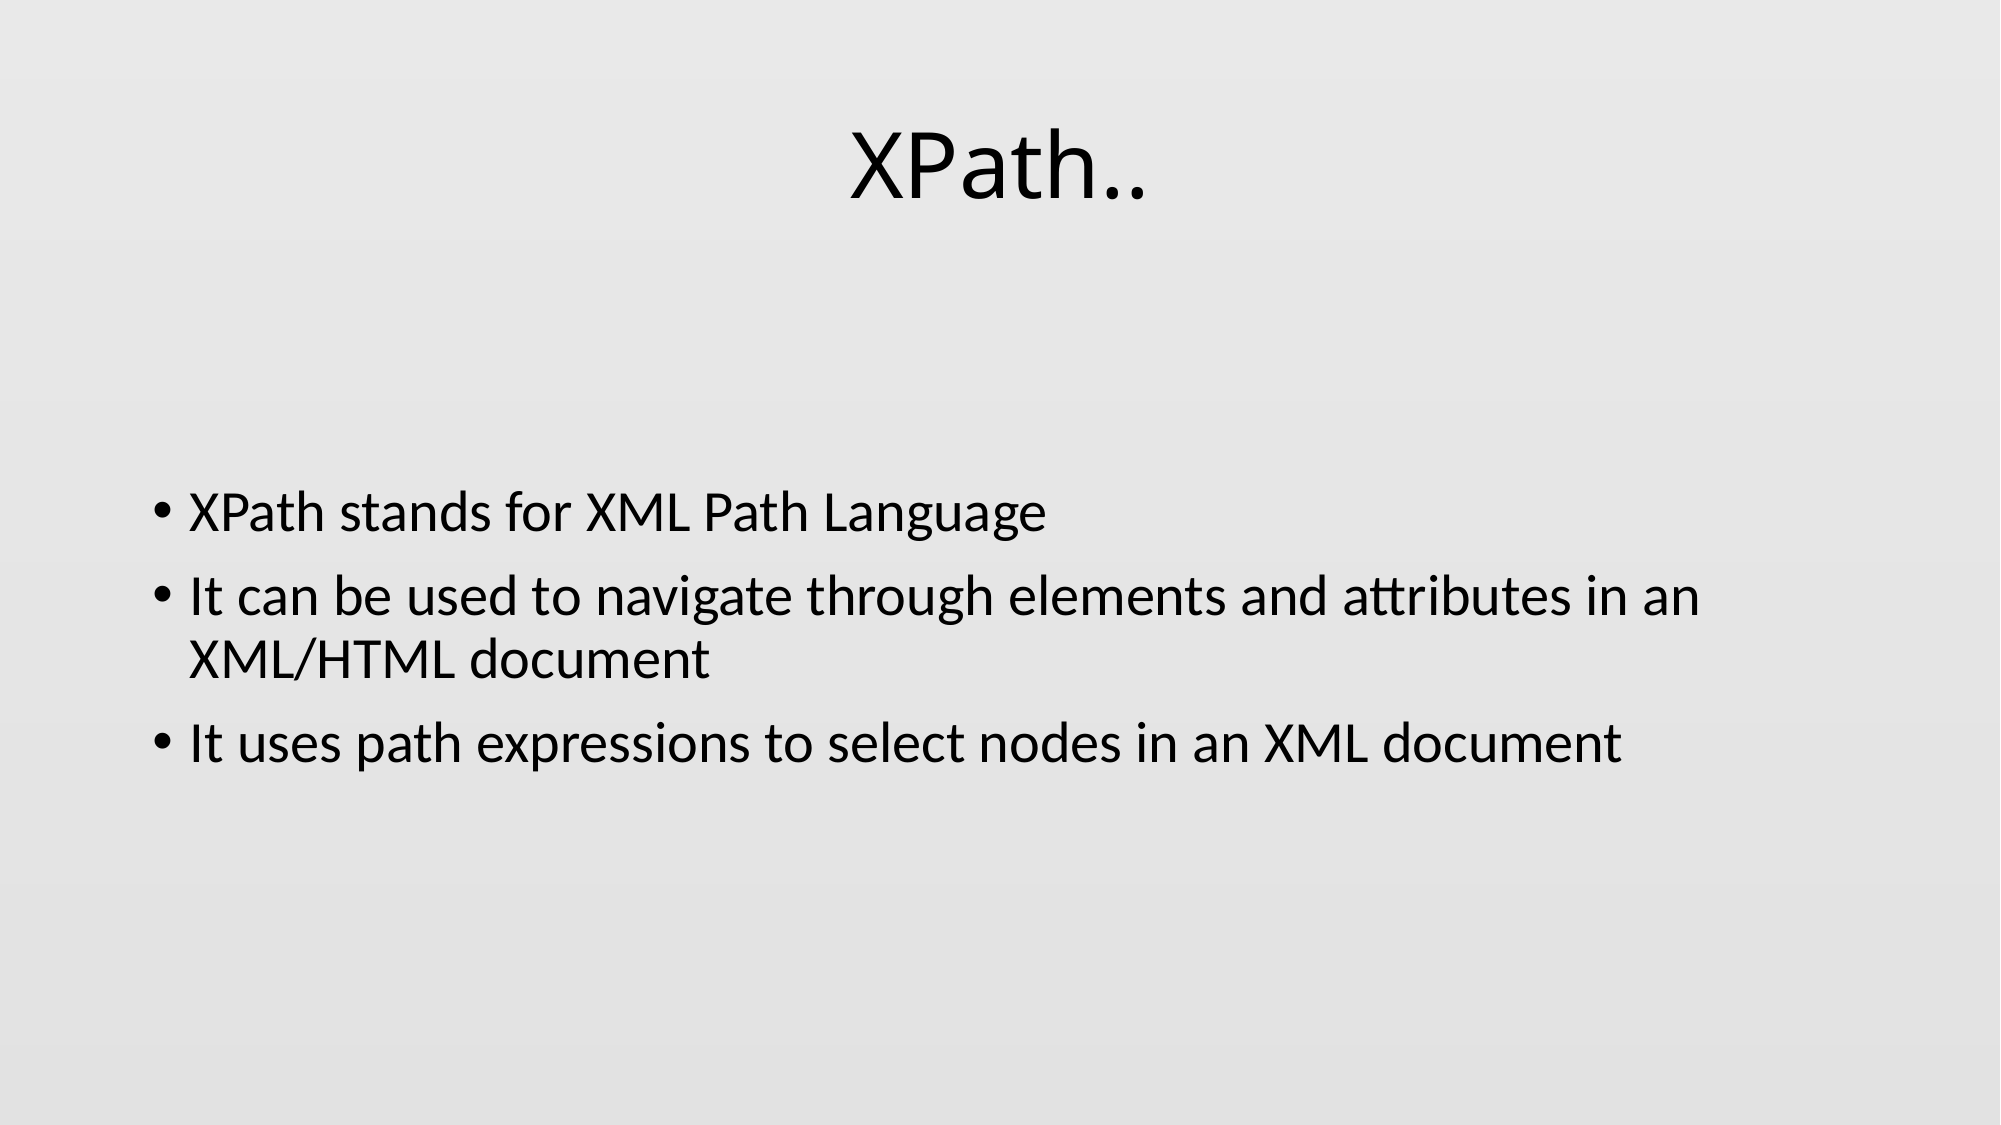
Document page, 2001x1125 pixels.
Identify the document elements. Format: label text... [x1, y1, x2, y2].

list XPath stands for XML Path Language It can be used to navigate through elements and attributes in an XML/HTML document It uses path expressions to select nodes in an XML document [137, 299, 1863, 1014]
title XPath.. [137, 59, 1863, 278]
